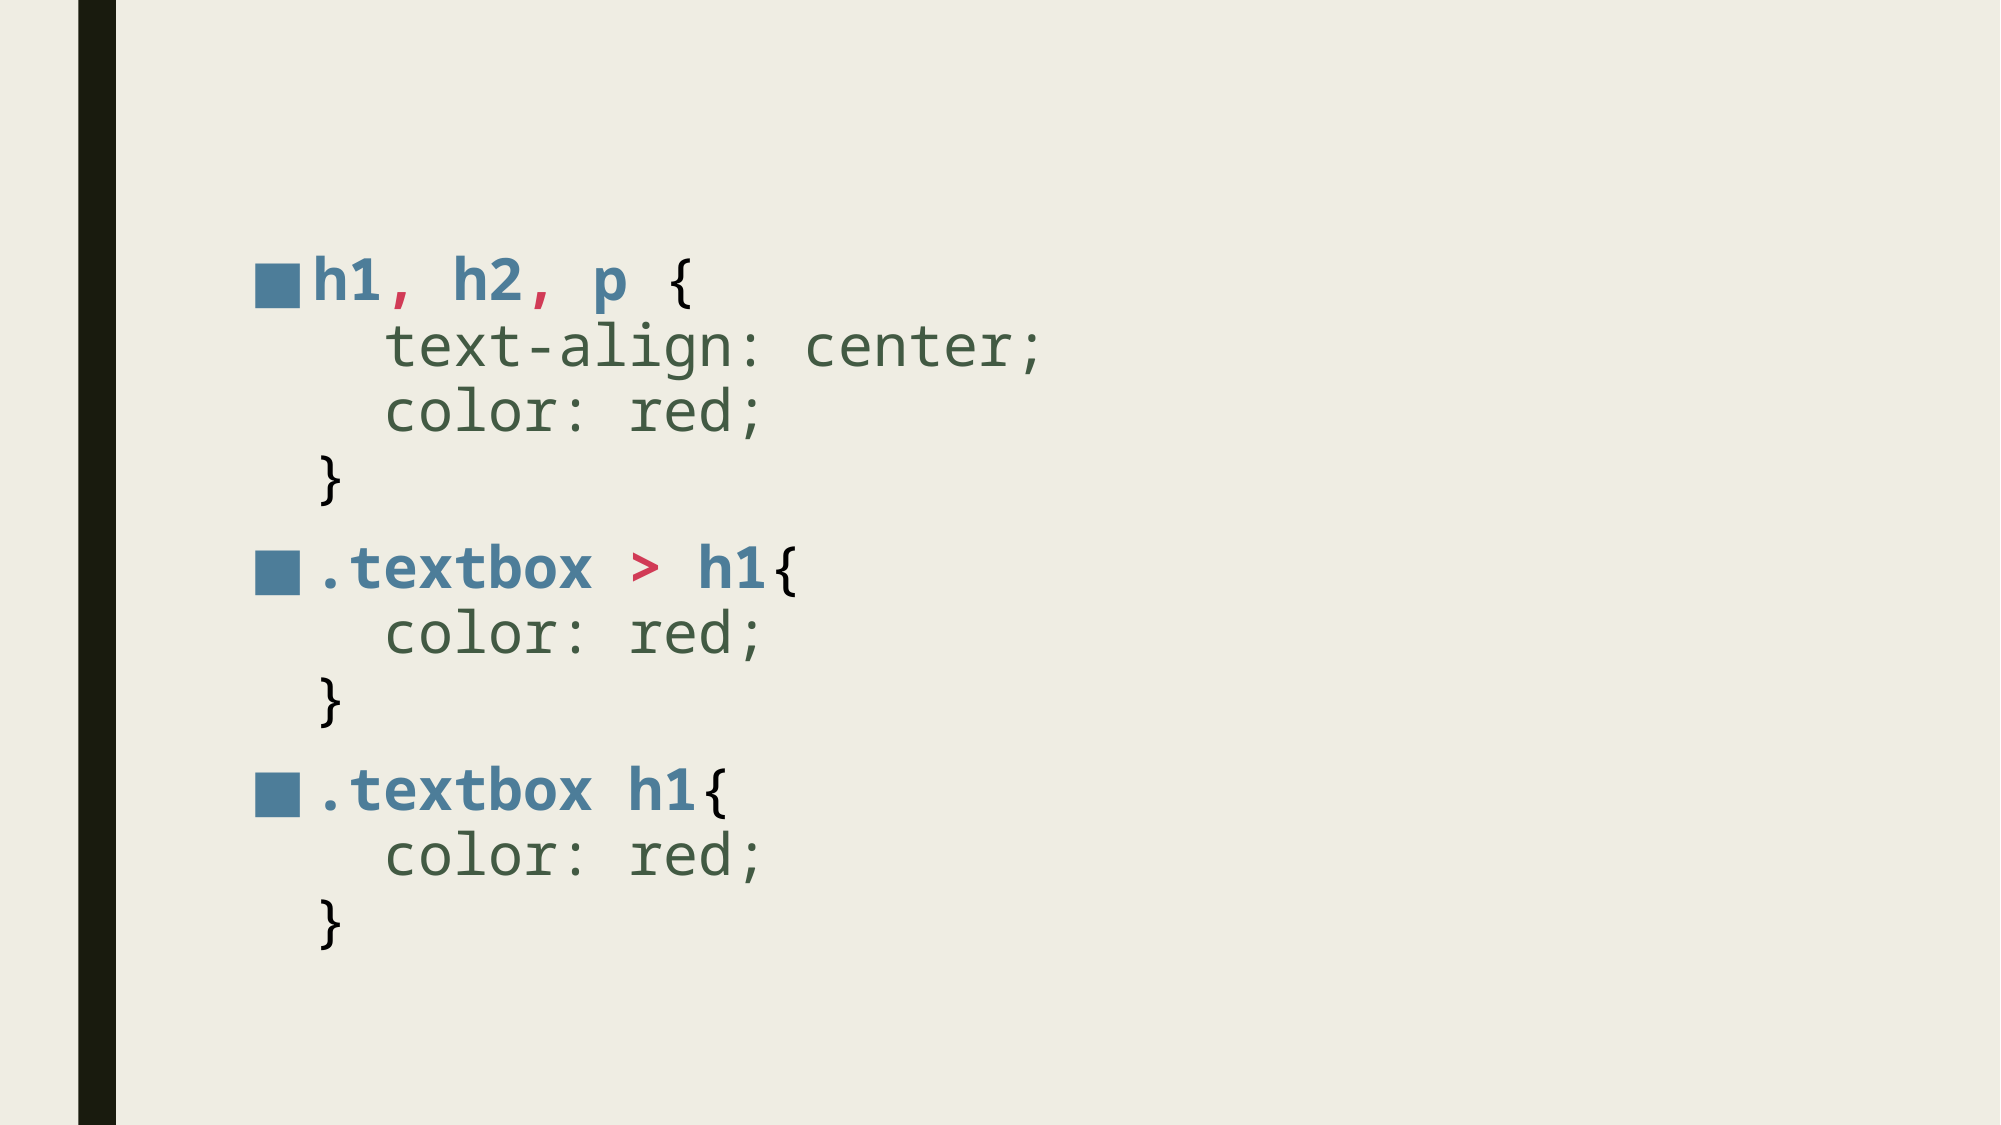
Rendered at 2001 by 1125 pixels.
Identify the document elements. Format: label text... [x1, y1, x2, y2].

list h1, h2, p { text-align: center; color: red; } .textbox > h1{ color: red; } .textbox h1{ color: red; } [235, 240, 1765, 1010]
